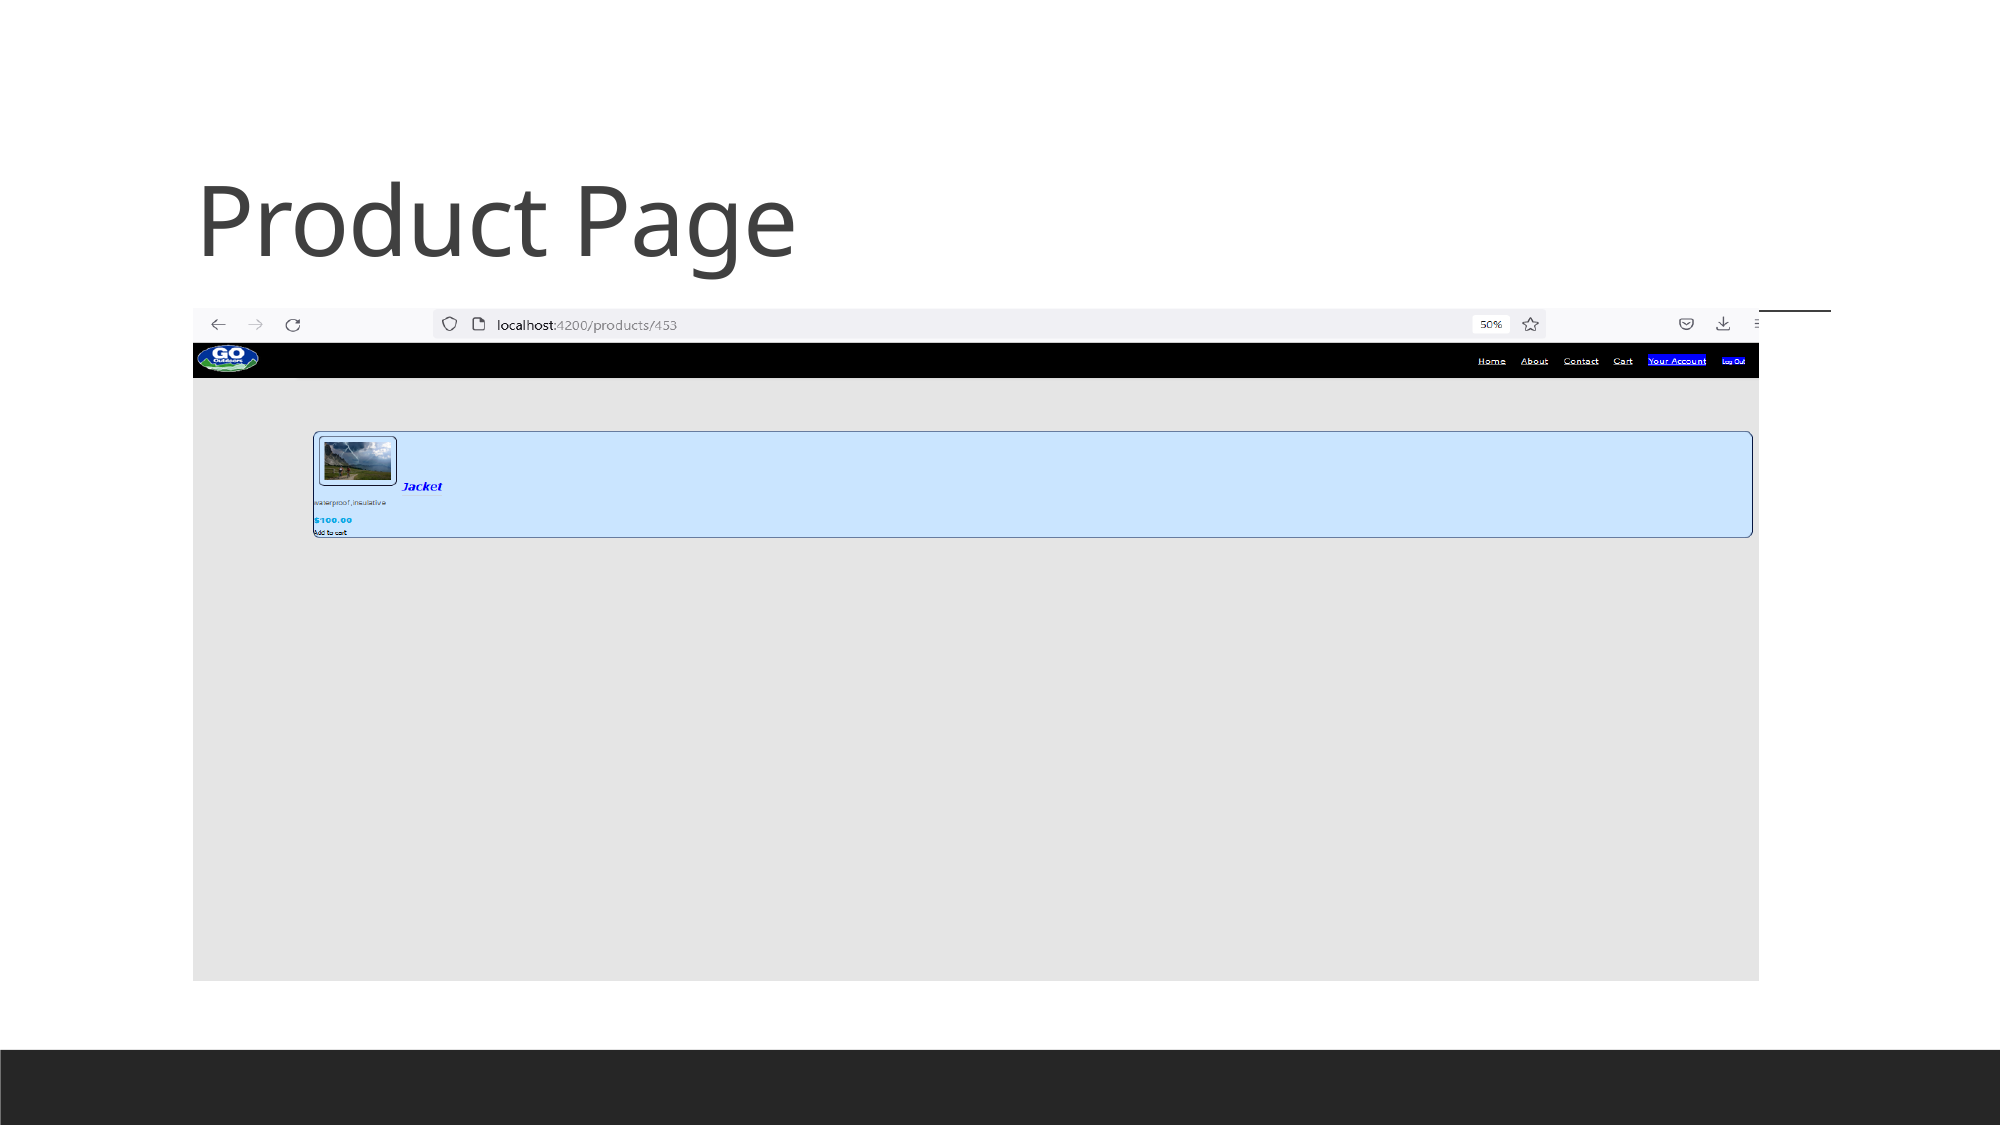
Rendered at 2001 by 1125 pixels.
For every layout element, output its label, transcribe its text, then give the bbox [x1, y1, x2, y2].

picture [193, 307, 1759, 981]
title Product Page [180, 47, 1830, 285]
